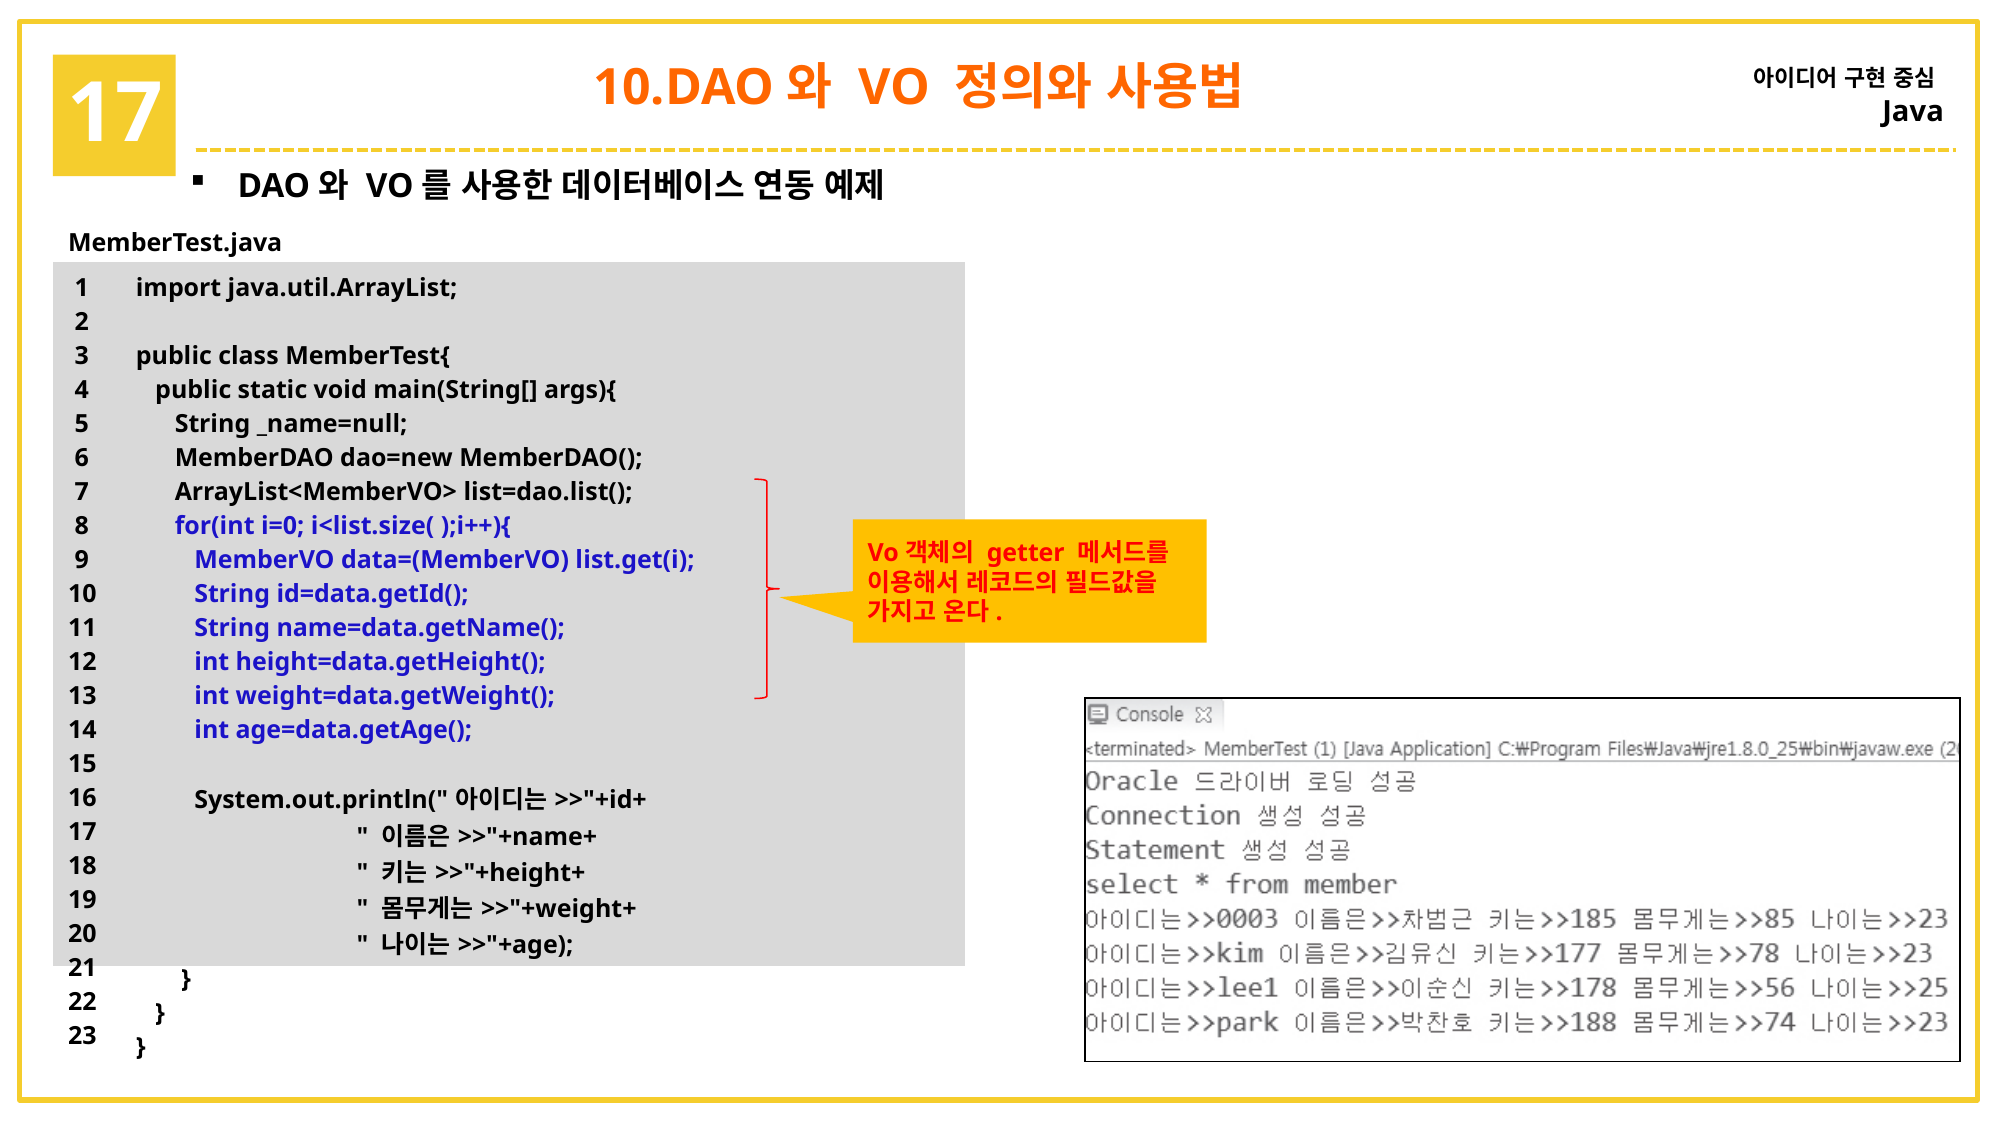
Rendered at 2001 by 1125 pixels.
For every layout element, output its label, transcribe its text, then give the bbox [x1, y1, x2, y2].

text_box [51, 52, 175, 178]
table_cell import java.util.ArrayList; public class MemberTest{ public static void main(String[] args){ String _name=null; MemberDAO dao=new MemberDAO(); ArrayList<MemberVO> list=dao.list(); for(int i=0; i<list.size( );i++){ MemberVO data=(MemberVO) list.get(i); String id=data.getId(); String name=data.getName(); int height=data.getHeight(); int weight=data.getWeight(); int age=data.getAge(); System.out.println("아이디는>>"+id+ " 이름은>>"+name+ " 키는>>"+height+ " 몸무게는>>"+weight+ " 나이는>>"+age); } } } [121, 262, 965, 966]
text_box Vo객체의 getter 메서드를 이용해서 레코드의 필드값을 가지고 온다. [777, 517, 1209, 645]
table_header MemberTest.java [53, 217, 965, 262]
table_cell 1 2 3 4 5 6 7 8 9 10 11 12 13 14 15 16 17 18 19 20 21 22 23 [53, 262, 121, 966]
text_box 아이디어 구현 중심 Java [1663, 49, 1960, 135]
text_box [18, 19, 1979, 1102]
text_box 17 [53, 51, 199, 166]
text_box DAO와 VO를 사용한 데이터베이스 연동 예제 [175, 156, 1748, 212]
text_box 10.DAO와 VO 정의와 사용법 [214, 47, 1625, 123]
text_box [754, 478, 780, 700]
picture [1085, 698, 1960, 1062]
